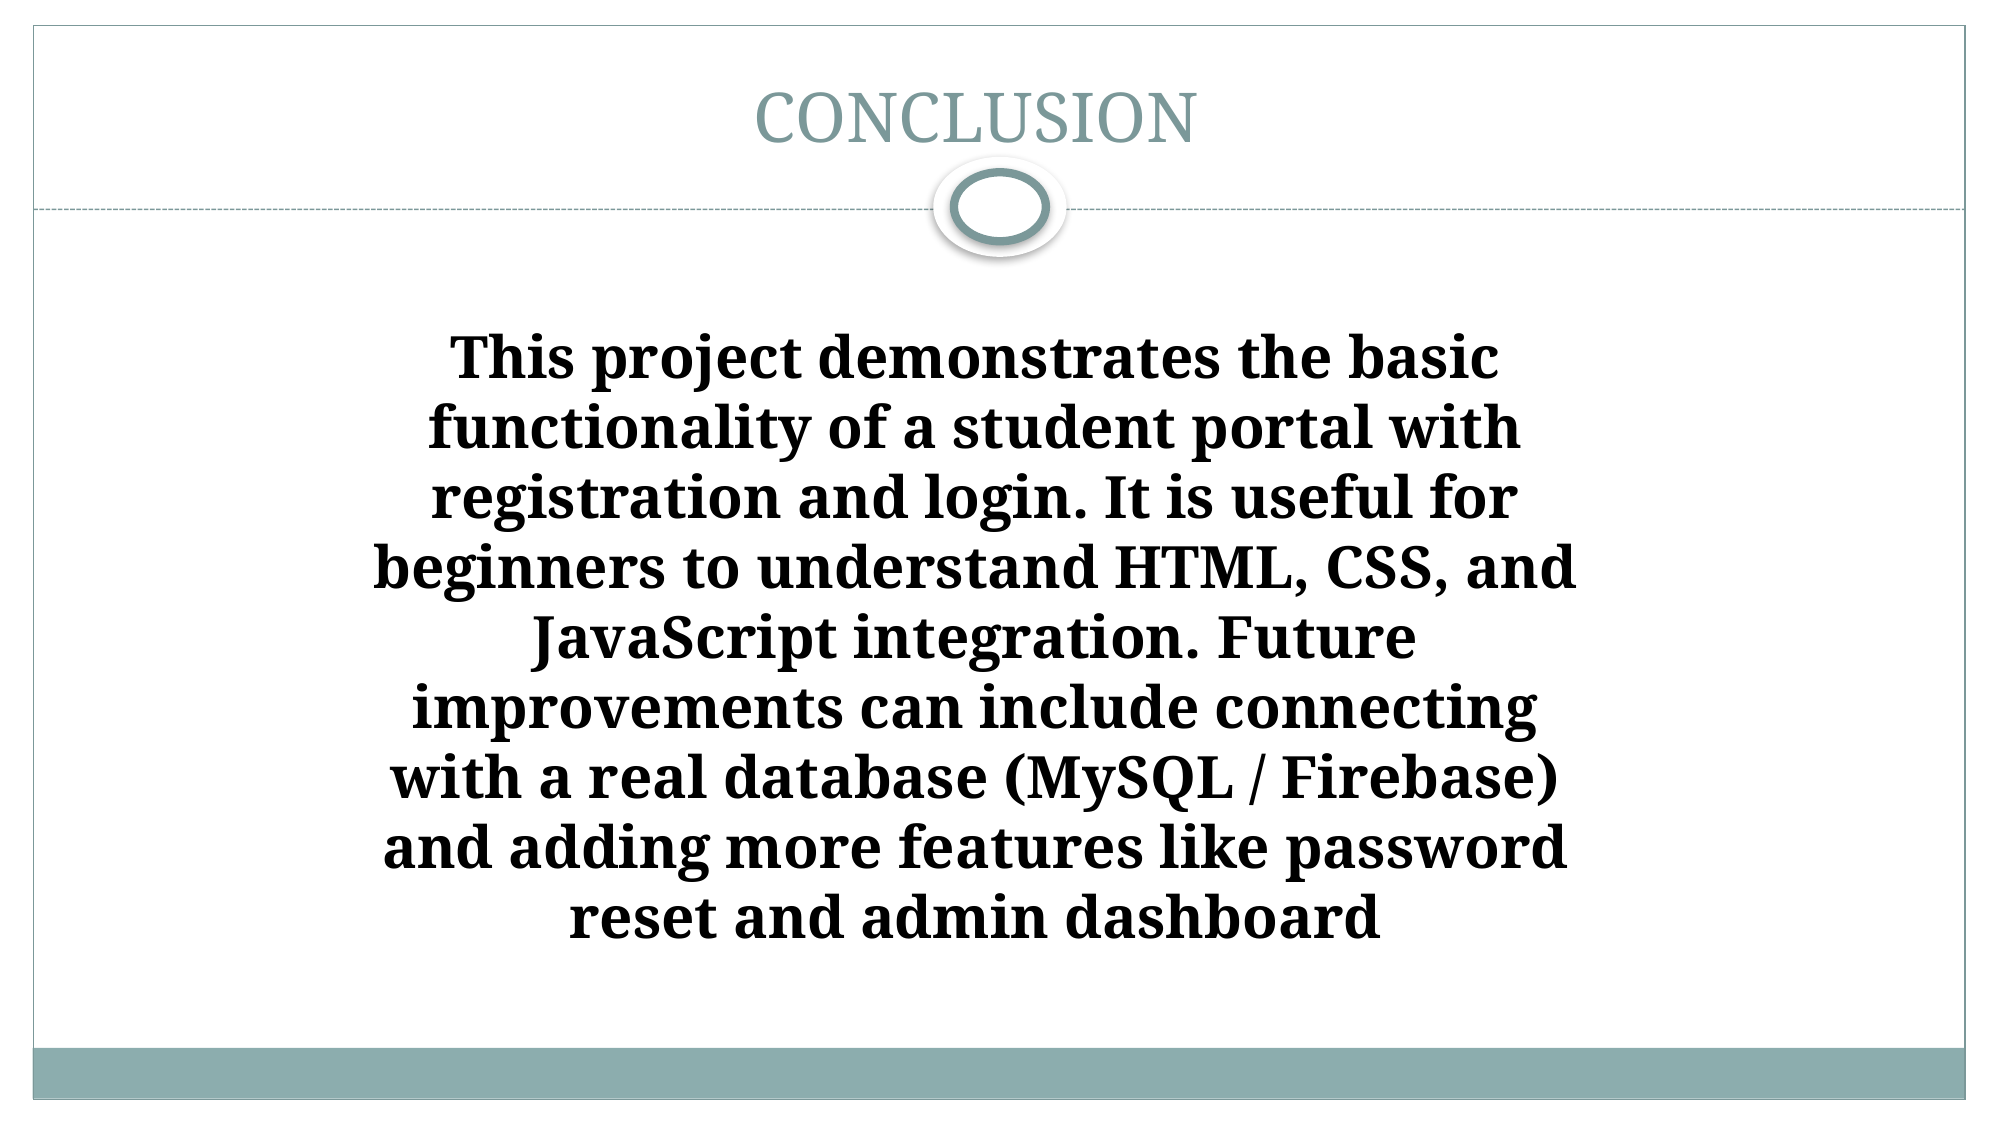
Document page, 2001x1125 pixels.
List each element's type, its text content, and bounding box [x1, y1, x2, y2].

text_box This project demonstrates the basic functionality of a student portal with registration and login. It is useful for beginners to understand HTML, CSS, and JavaScript integration. Future improvements can include connecting with a real database (MySQL / Firebase) and adding more features like password reset and admin dashboard [350, 312, 1602, 958]
title CONCLUSION [600, 0, 1352, 156]
